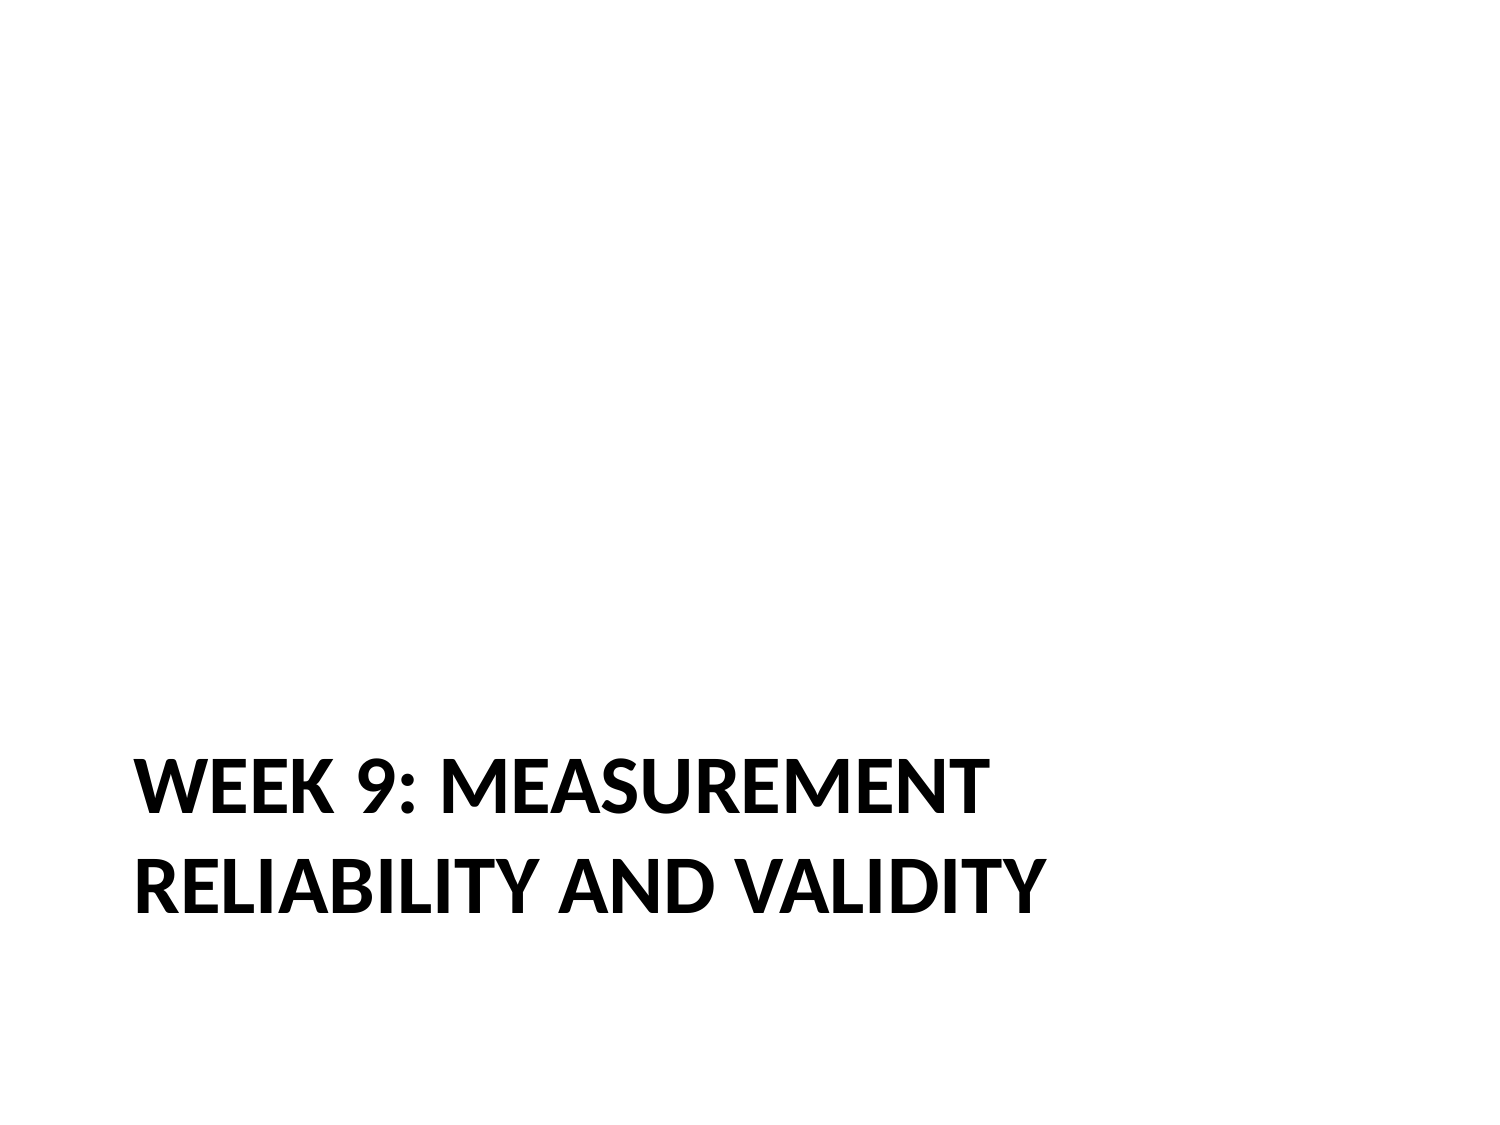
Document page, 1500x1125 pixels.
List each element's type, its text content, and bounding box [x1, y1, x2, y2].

title Week 9: Measurement Reliability and Validity [118, 722, 1394, 947]
